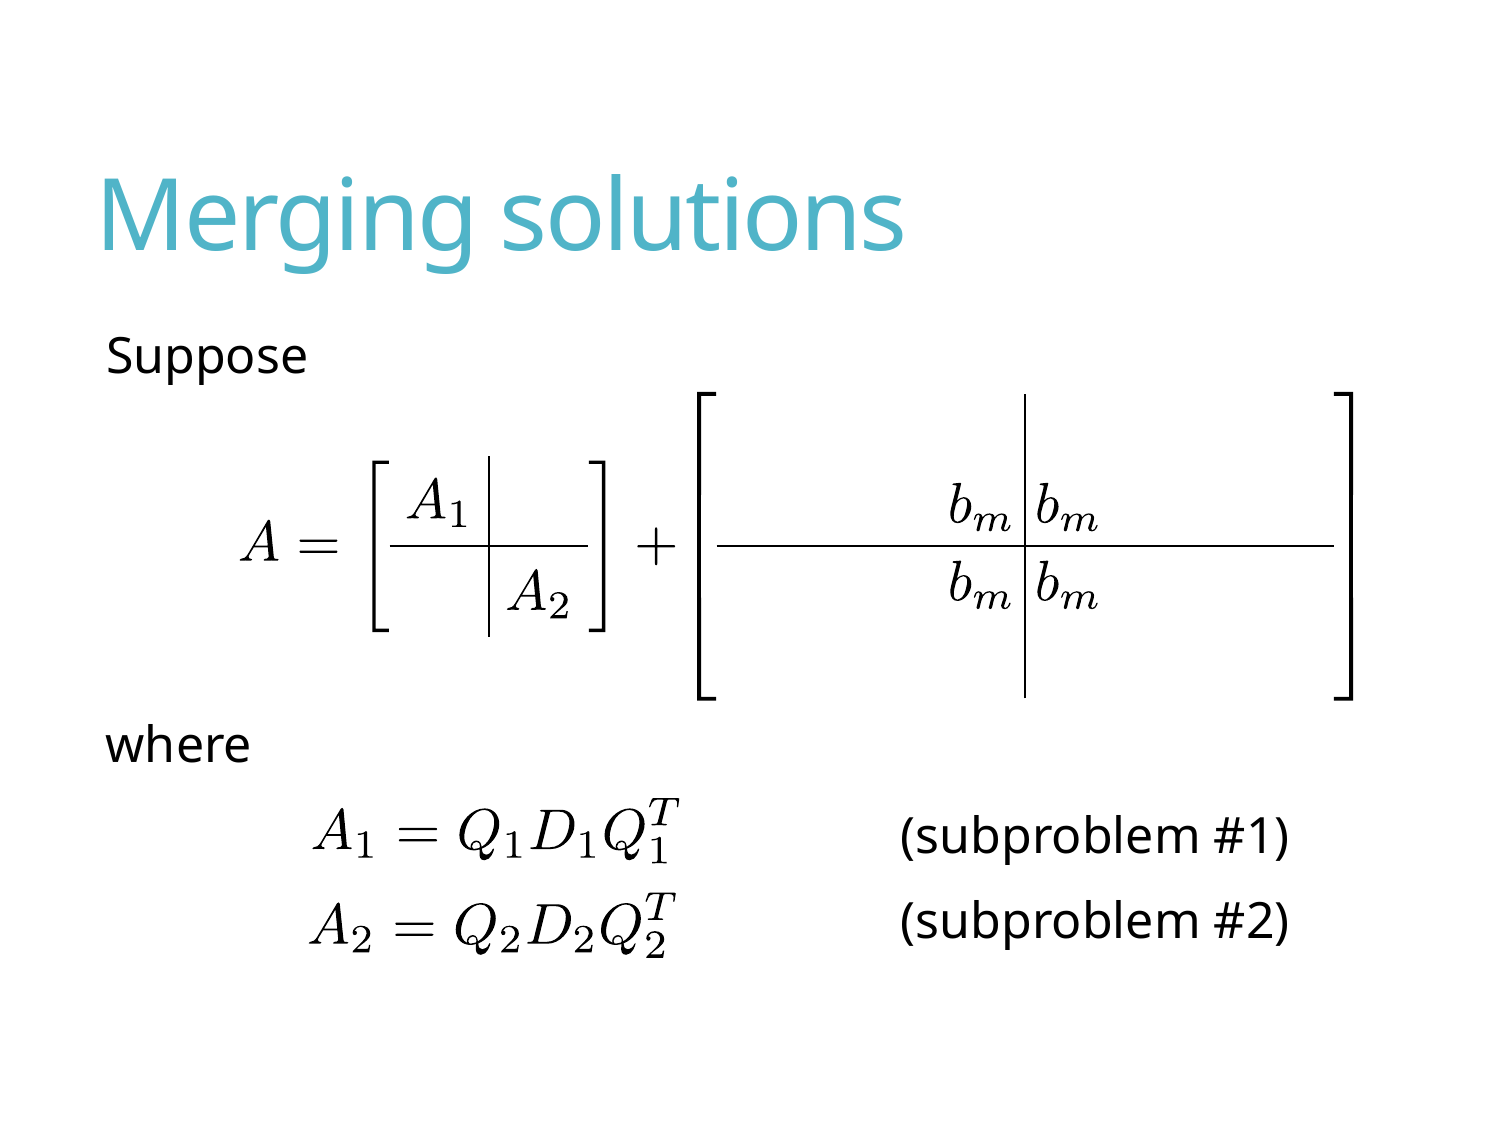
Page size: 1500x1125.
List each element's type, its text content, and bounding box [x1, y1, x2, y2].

title Merging solutions [80, 81, 1407, 354]
text_box (subproblem #1) [886, 795, 1305, 871]
text_box (subproblem #2) [886, 881, 1305, 956]
text_box Suppose [91, 316, 324, 391]
text_box where [91, 705, 268, 781]
picture [239, 391, 1357, 706]
picture [308, 795, 686, 965]
